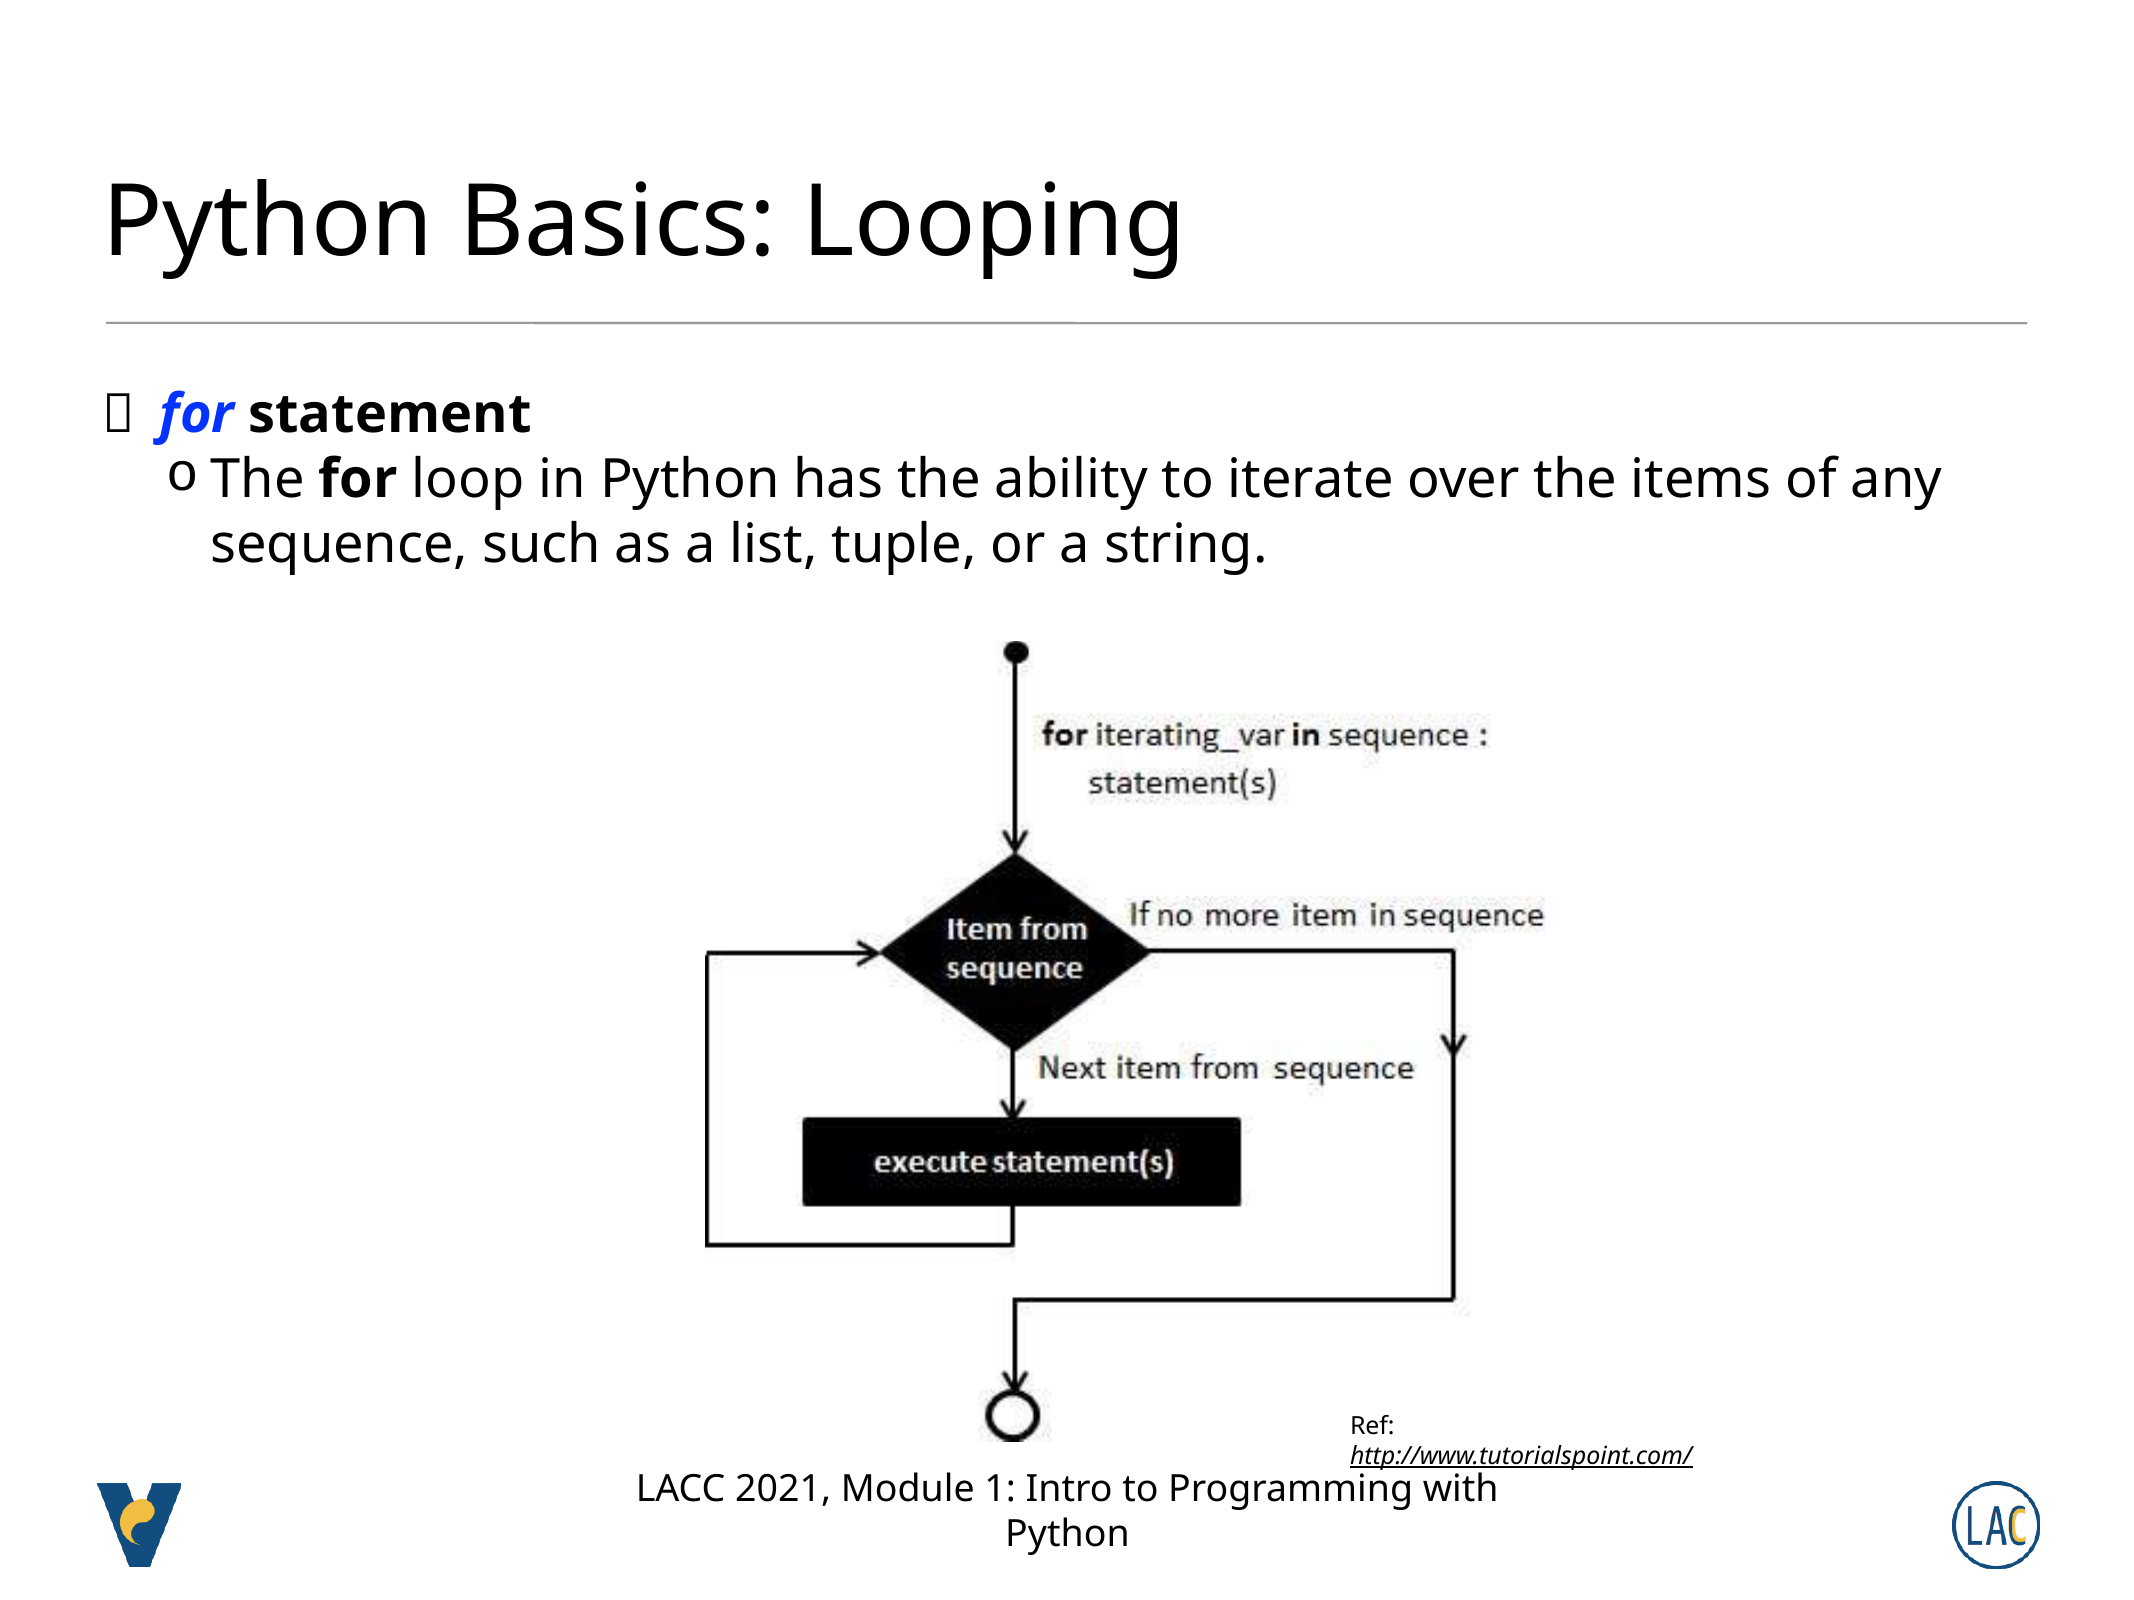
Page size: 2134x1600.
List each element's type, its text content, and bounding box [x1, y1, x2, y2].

text_box Ref: http://www.tutorialspoint.com/ [1341, 1400, 1739, 1482]
picture [97, 1483, 181, 1567]
picture [1951, 1480, 2040, 1569]
title Python Basics: Looping [93, 0, 2040, 284]
picture [704, 641, 1591, 1443]
list for statement The for loop in Python has the ability to iterate over the items of any sequence, such as a list, tuple, or a string. [93, 370, 2040, 1458]
